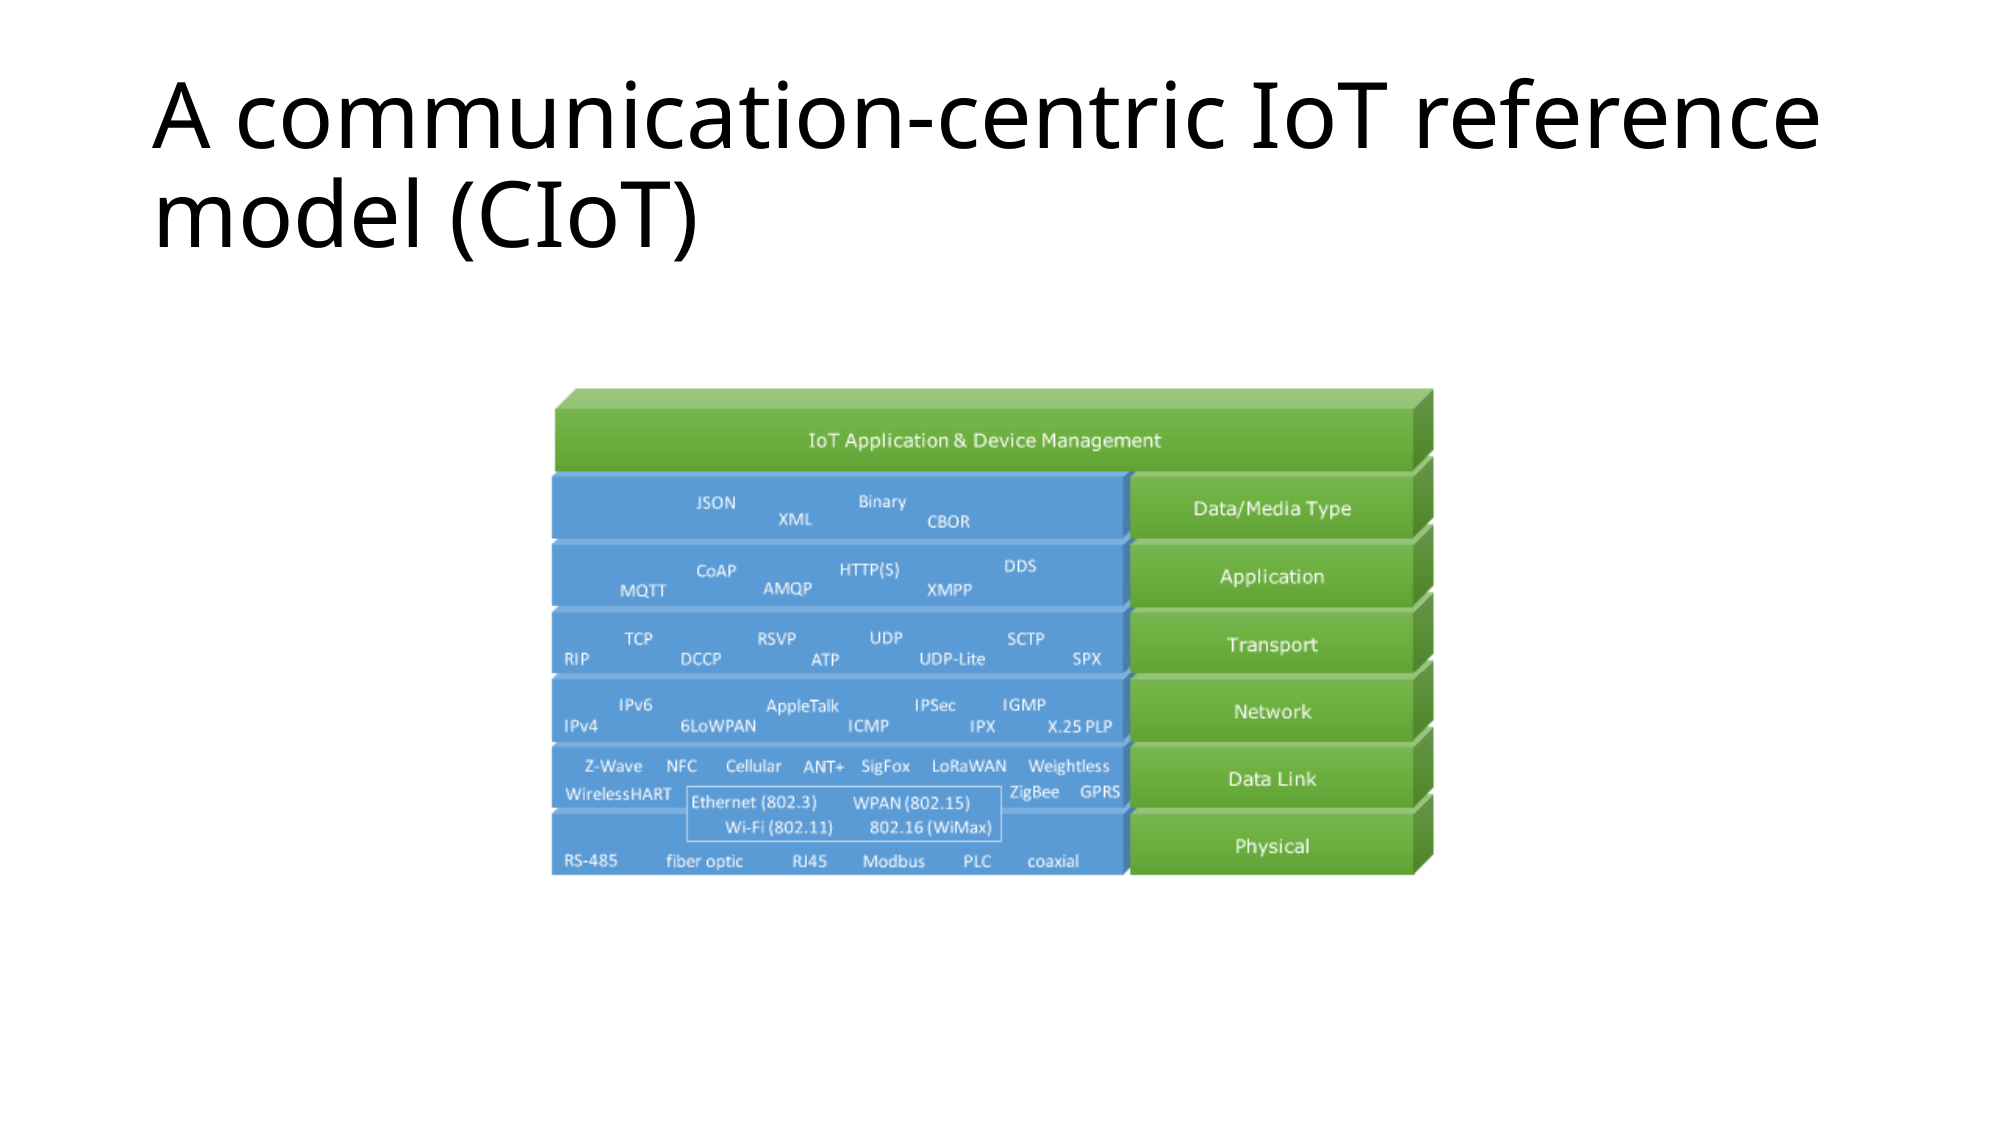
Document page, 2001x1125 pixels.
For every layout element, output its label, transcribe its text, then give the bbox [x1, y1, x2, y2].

title A communication-centric IoT reference model (CIoT) [137, 59, 1863, 278]
picture [535, 359, 1465, 894]
